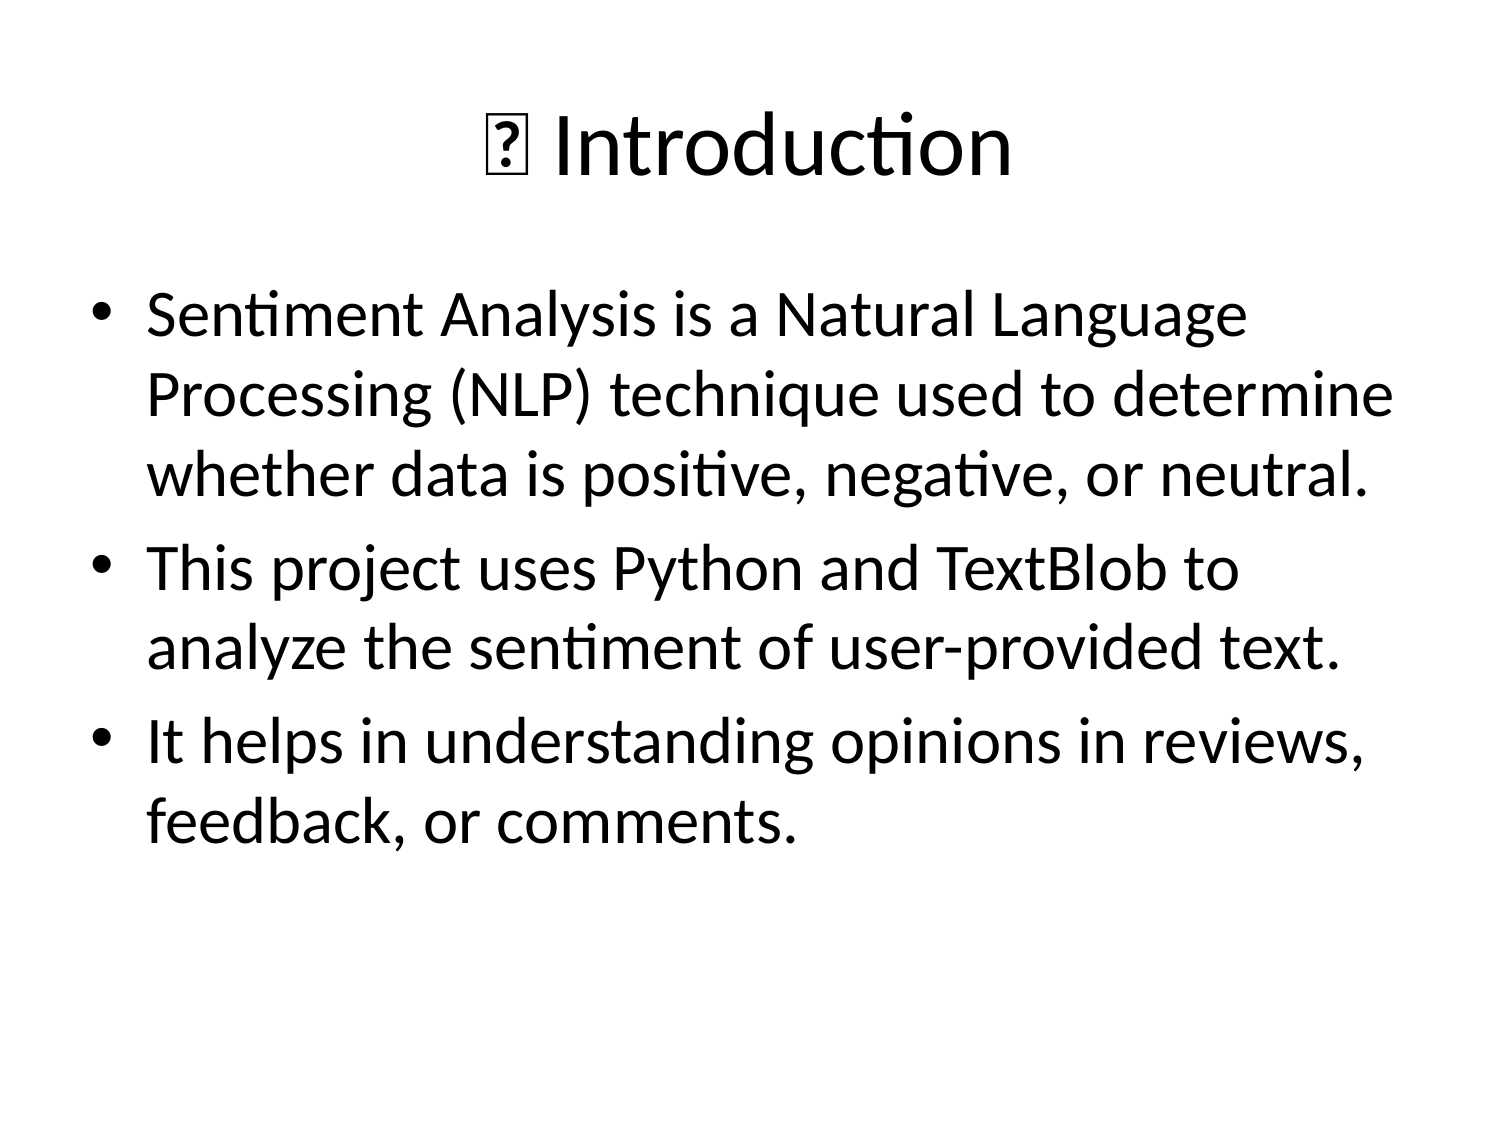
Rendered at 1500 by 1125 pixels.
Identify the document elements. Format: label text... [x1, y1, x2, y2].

title 📘 Introduction [75, 45, 1425, 233]
list Sentiment Analysis is a Natural Language Processing (NLP) technique used to determine whether data is positive, negative, or neutral. This project uses Python and TextBlob to analyze the sentiment of user-provided text. It helps in understanding opinions in reviews, feedback, or comments. [75, 262, 1425, 1005]
